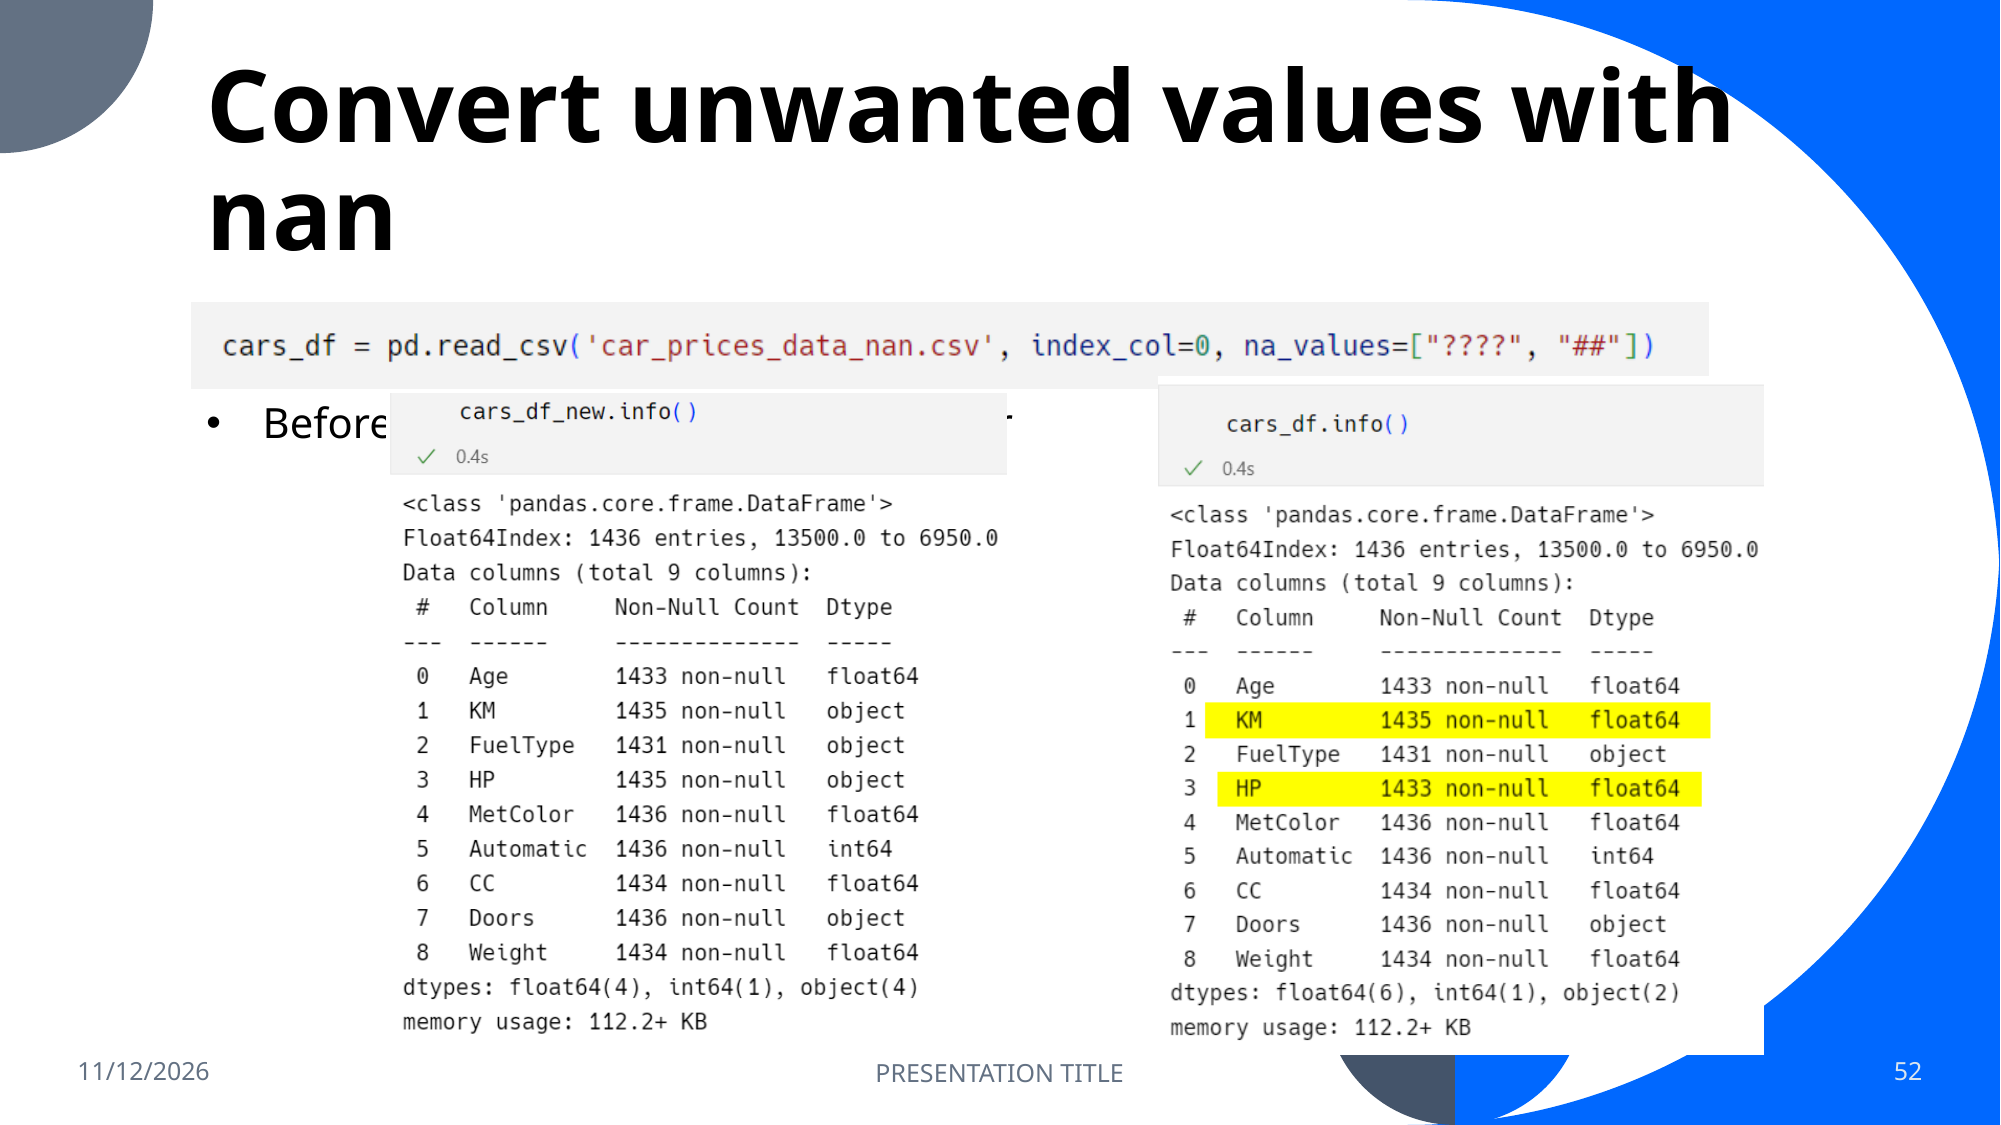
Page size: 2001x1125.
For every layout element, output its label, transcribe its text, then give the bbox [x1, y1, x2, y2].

title Convert unwanted values with nan [191, 62, 1796, 280]
slide_number 52 [1665, 1042, 1938, 1103]
footer PRESENTATION TITLE [662, 1042, 1338, 1103]
list Before After [191, 389, 1158, 959]
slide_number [62, 1042, 513, 1103]
picture [191, 302, 1764, 1055]
picture [386, 393, 1007, 1064]
